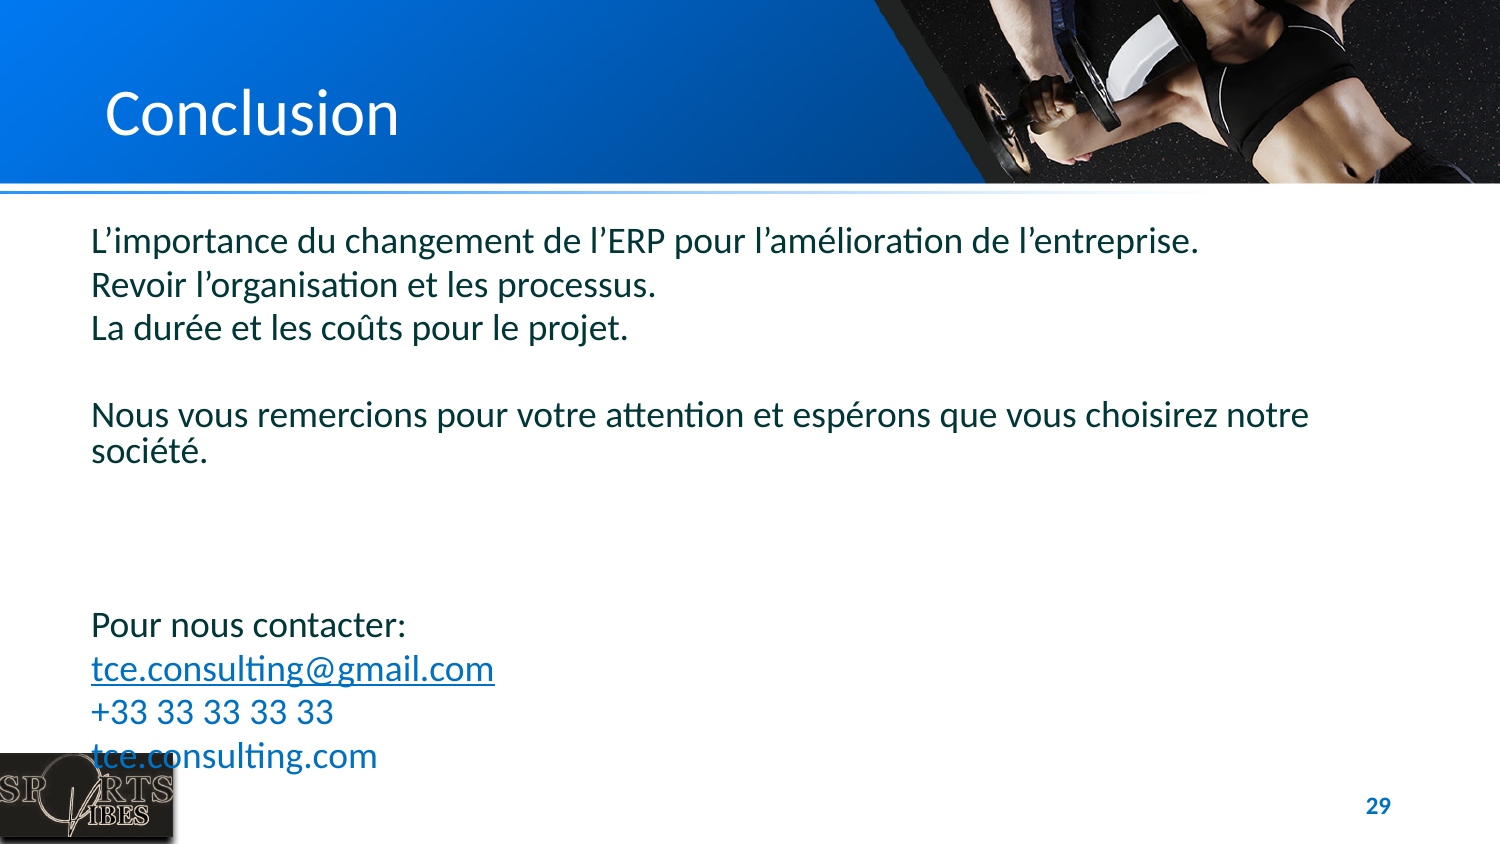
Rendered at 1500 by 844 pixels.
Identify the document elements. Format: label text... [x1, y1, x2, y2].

picture [0, 0, 1500, 844]
slide_number 29 [1056, 782, 1407, 827]
list L’importance du changement de l’ERP pour l’amélioration de l’entreprise. Revoir l’organisation et les processus. La durée et les coûts pour le projet. Nous vous remercions pour votre attention et espérons que vous choisirez notre société. Pour nous contacter: tce.consulting@gmail.com +33 33 33 33 33 tce.consulting.com [76, 217, 1429, 784]
title Conclusion [90, 48, 1414, 169]
